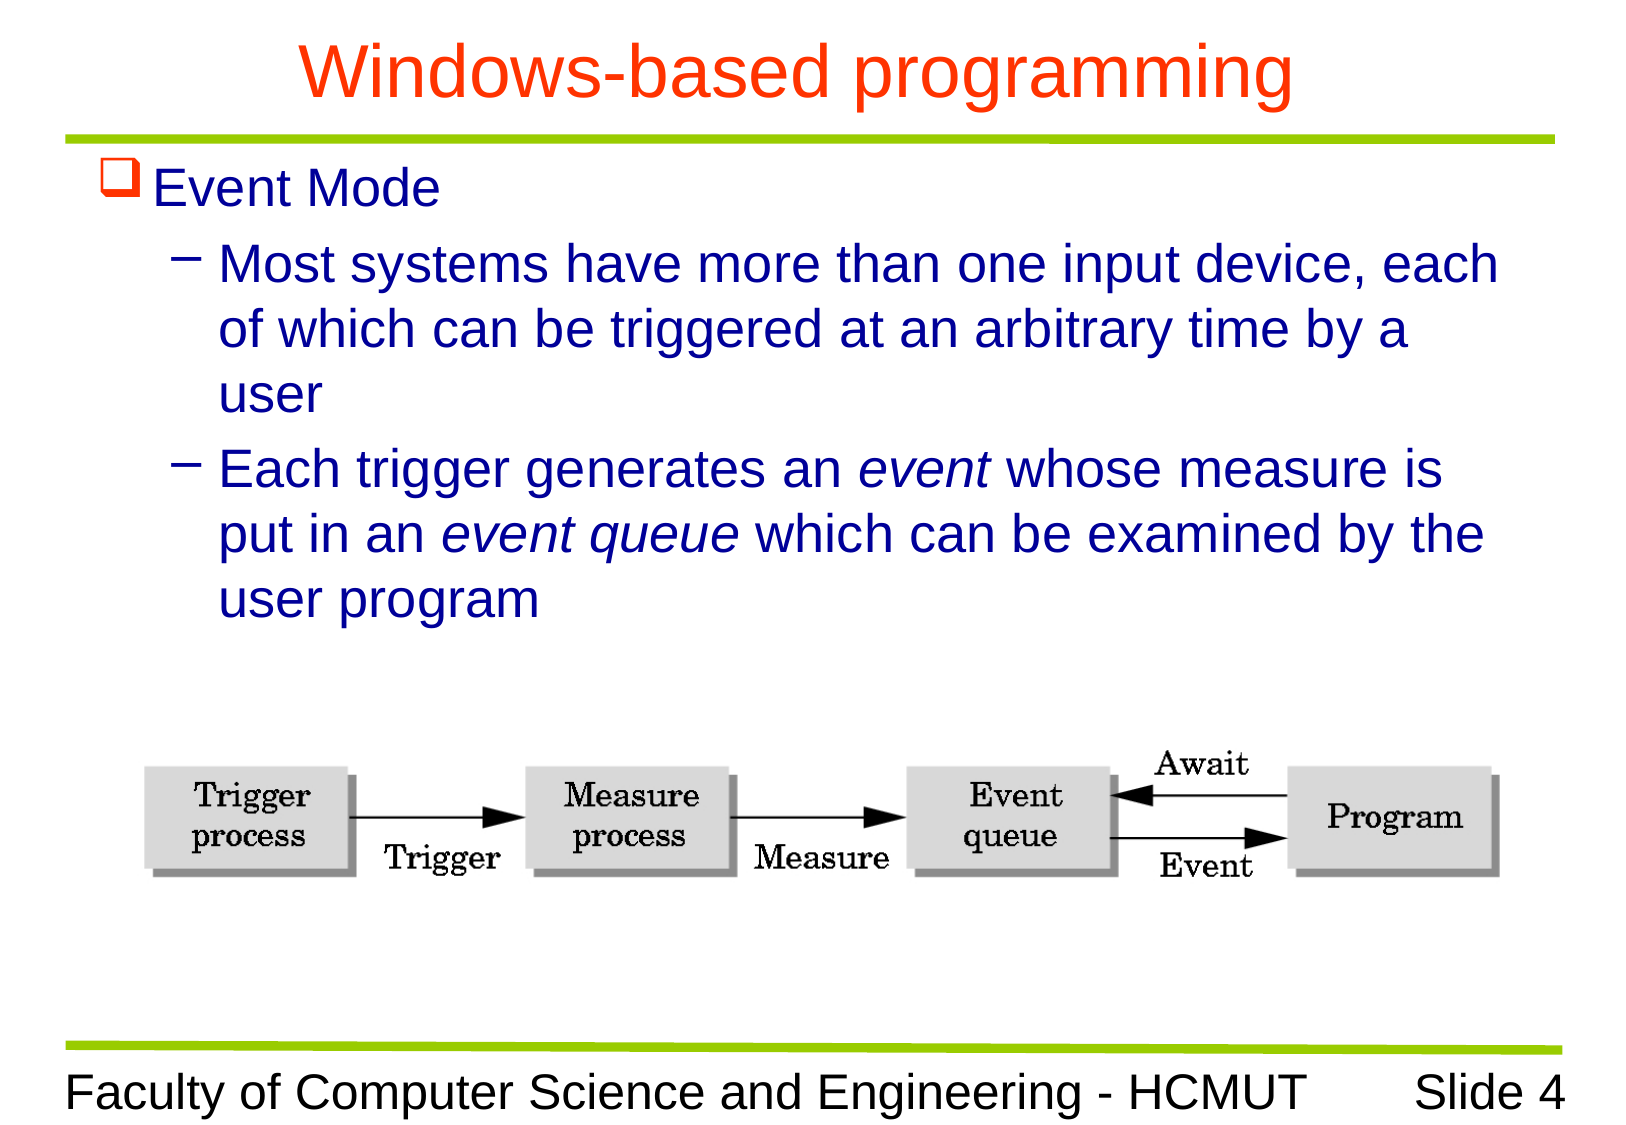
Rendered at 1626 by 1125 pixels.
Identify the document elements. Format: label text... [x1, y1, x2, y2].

picture [137, 737, 1509, 886]
list Event Mode Most systems have more than one input device, each of which can be triggered at an arbitrary time by a user Each trigger generates an event whose measure is put in an event queue which can be examined by the user program [81, 144, 1544, 650]
title Windows-based programming [50, 15, 1544, 121]
